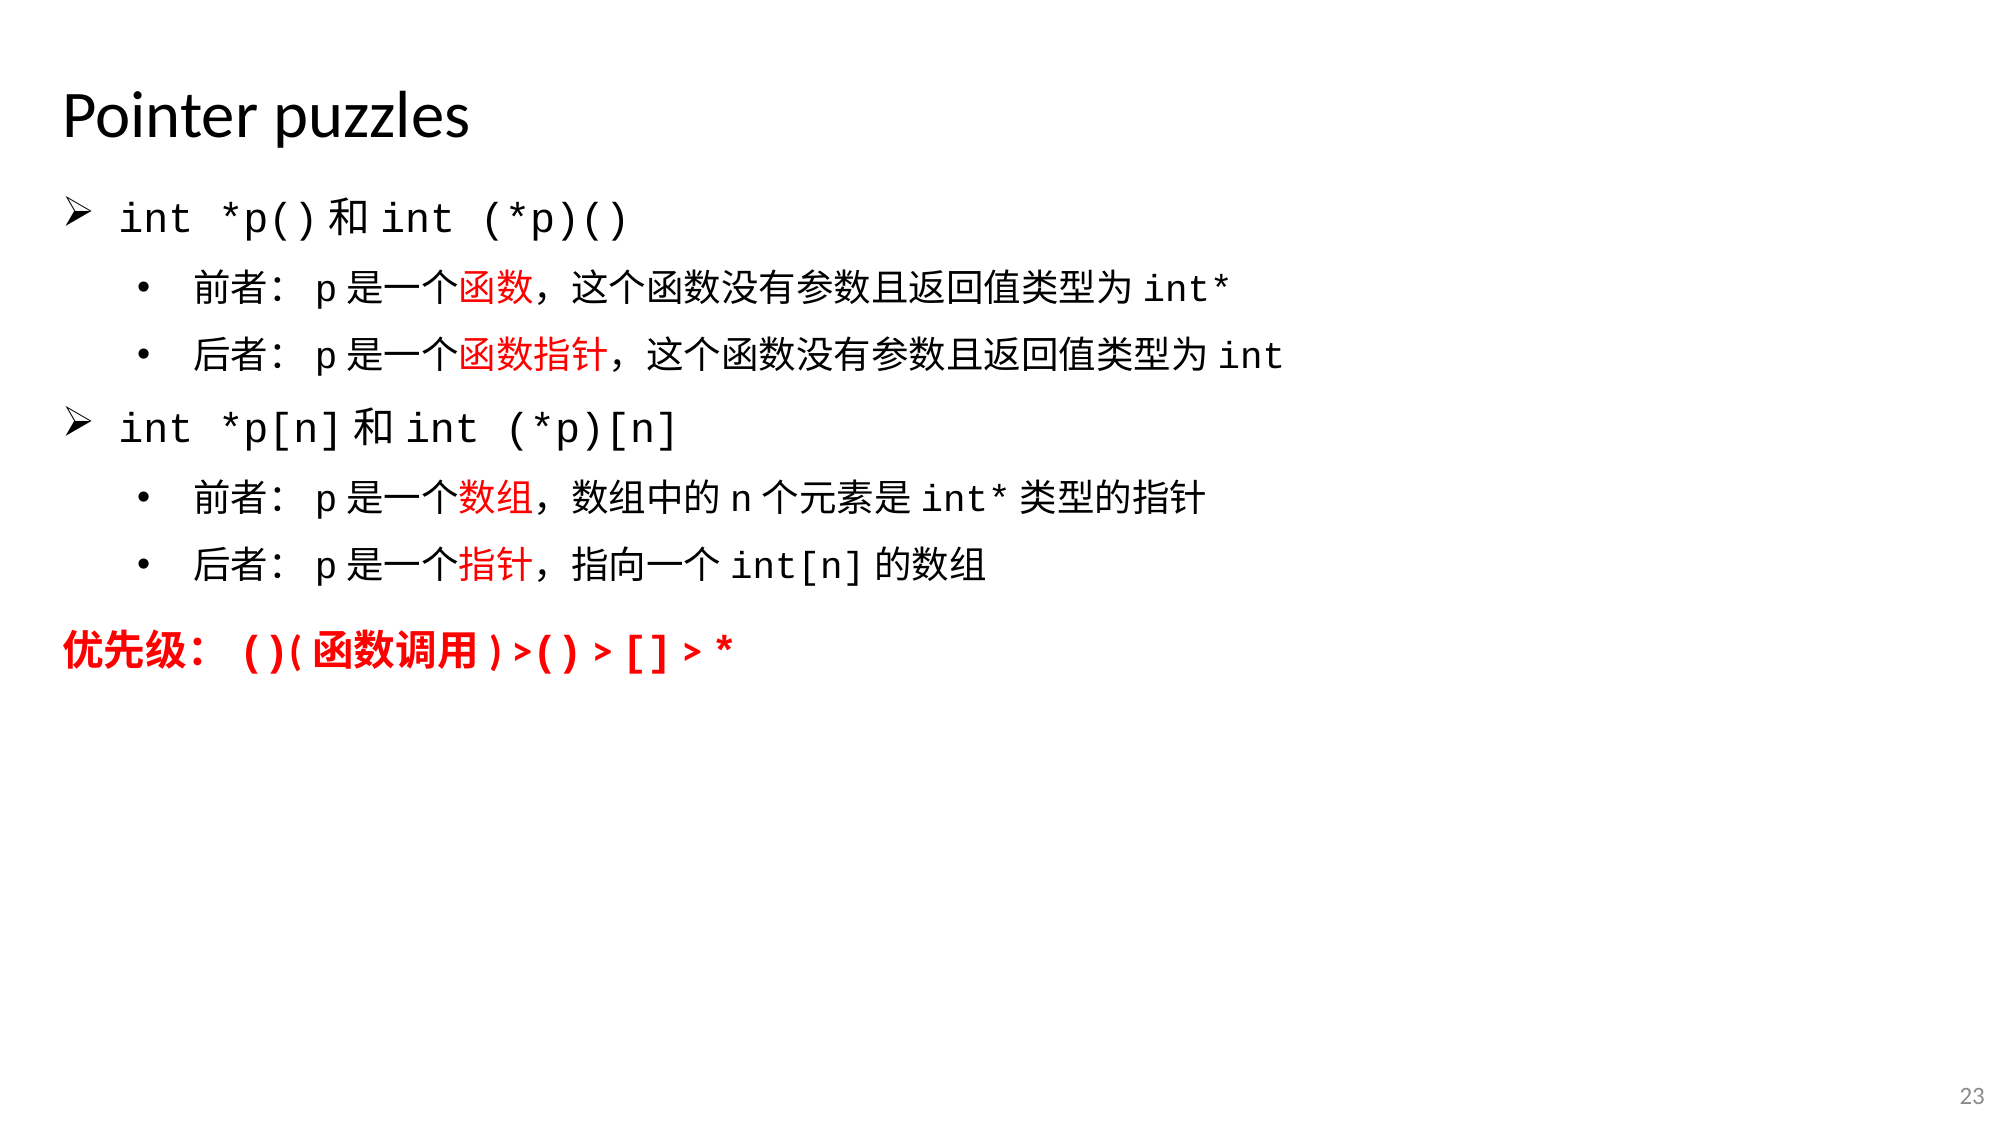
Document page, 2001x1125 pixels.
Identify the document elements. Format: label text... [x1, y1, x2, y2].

text_box Pointer puzzles [47, 62, 1165, 158]
text_box int *p()和int (*p)() 前者：p是一个函数，这个函数没有参数且返回值类型为int* 后者：p是一个函数指针，这个函数没有参数且返回值类型为int int *p[n]和int (*p)[n] 前者：p是一个数组，数组中的n个元素是int*类型的指针 后者：p是一个指针，指向一个int[n]的数组 [47, 158, 1402, 591]
text_box 优先级：()(函数调用) >() > [] > * [47, 591, 1601, 681]
slide_number 23 [1550, 1065, 2000, 1125]
